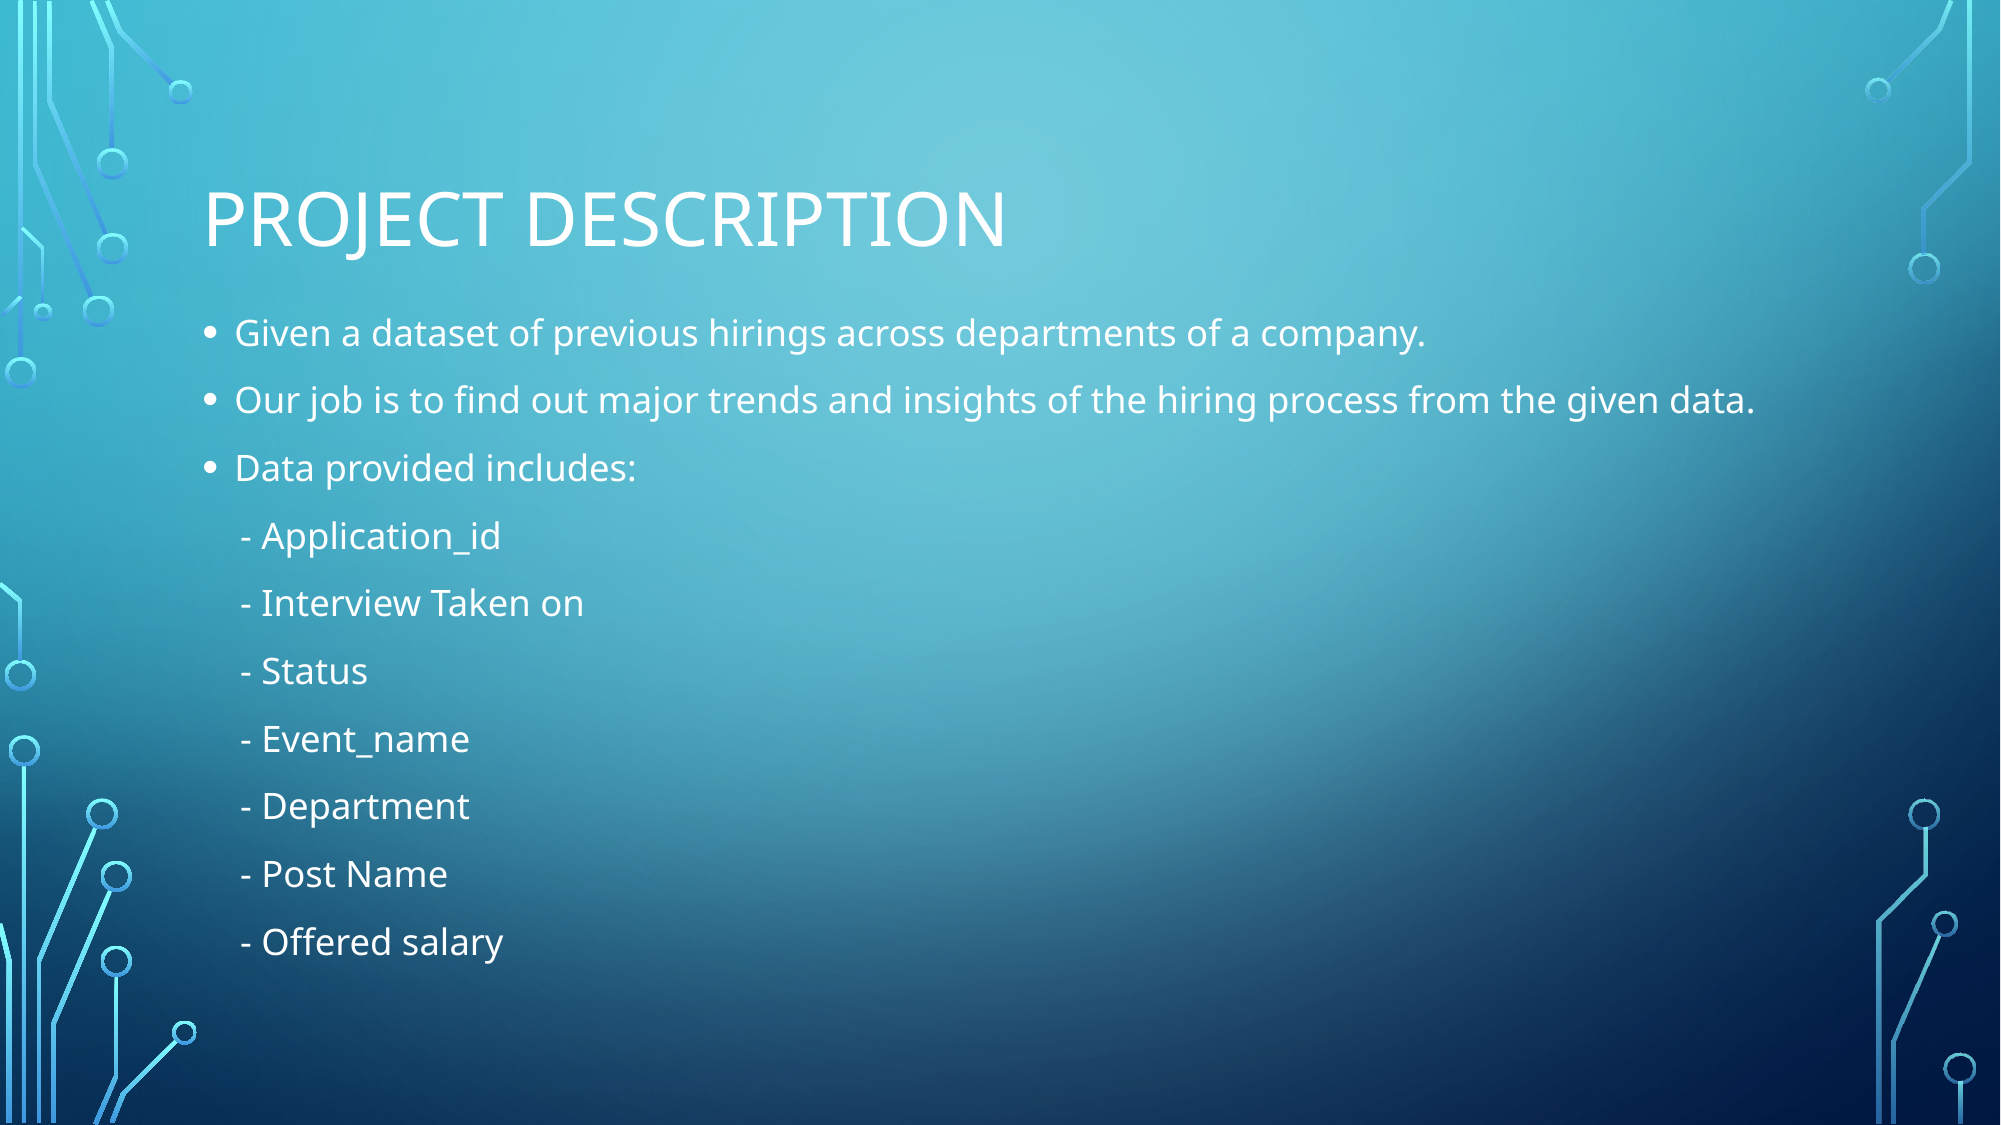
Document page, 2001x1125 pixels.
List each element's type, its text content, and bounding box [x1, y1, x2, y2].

list Given a dataset of previous hirings across departments of a company. Our job is to find out major trends and insights of the hiring process from the given data. Data provided includes: - Application_id - Interview Taken on - Status - Event_name - Department - Post Name - Offered salary [187, 293, 1813, 1012]
title Project description [187, 101, 1813, 293]
